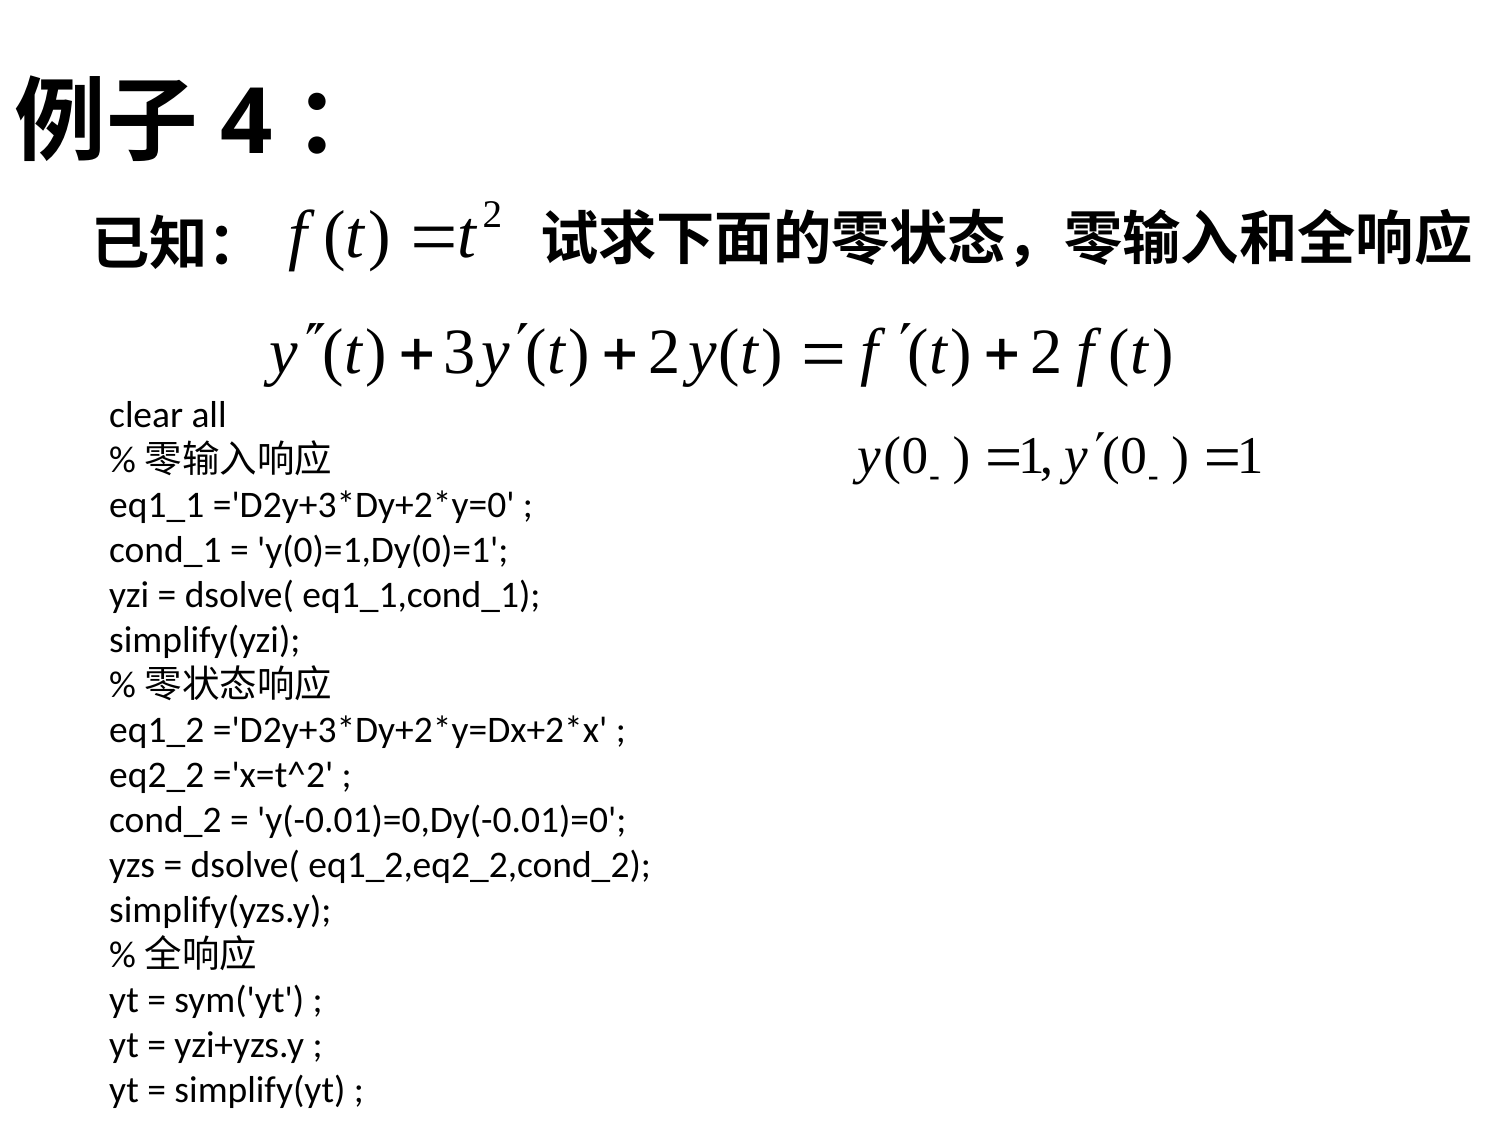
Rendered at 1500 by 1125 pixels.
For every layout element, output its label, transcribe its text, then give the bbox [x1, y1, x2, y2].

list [253, 314, 1188, 401]
text_box 例子4： [0, 54, 745, 180]
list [265, 184, 514, 287]
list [844, 420, 1271, 501]
text_box 已知： [76, 180, 349, 284]
text_box 试求下面的零状态，零输入和全响应 [525, 155, 1500, 279]
text_box clear all %零输入响应 eq1_1 ='D2y+3*Dy+2*y=0' ; cond_1 = 'y(0)=1,Dy(0)=1'; yzi = dsolve( eq1_1,cond_1); simplify(yzi); %零状态响应 eq1_2 ='D2y+3*Dy+2*y=Dx+2*x' ; eq2_2 ='x=t^2' ; cond_2 = 'y(-0.01)=0,Dy(-0.01)=0'; yzs = dsolve( eq1_2,eq2_2,cond_2); simplify(yzs.y); %全响应 yt = sym('yt') ; yt = yzi+yzs.y ; yt = simplify(yt) ; [94, 382, 845, 1118]
